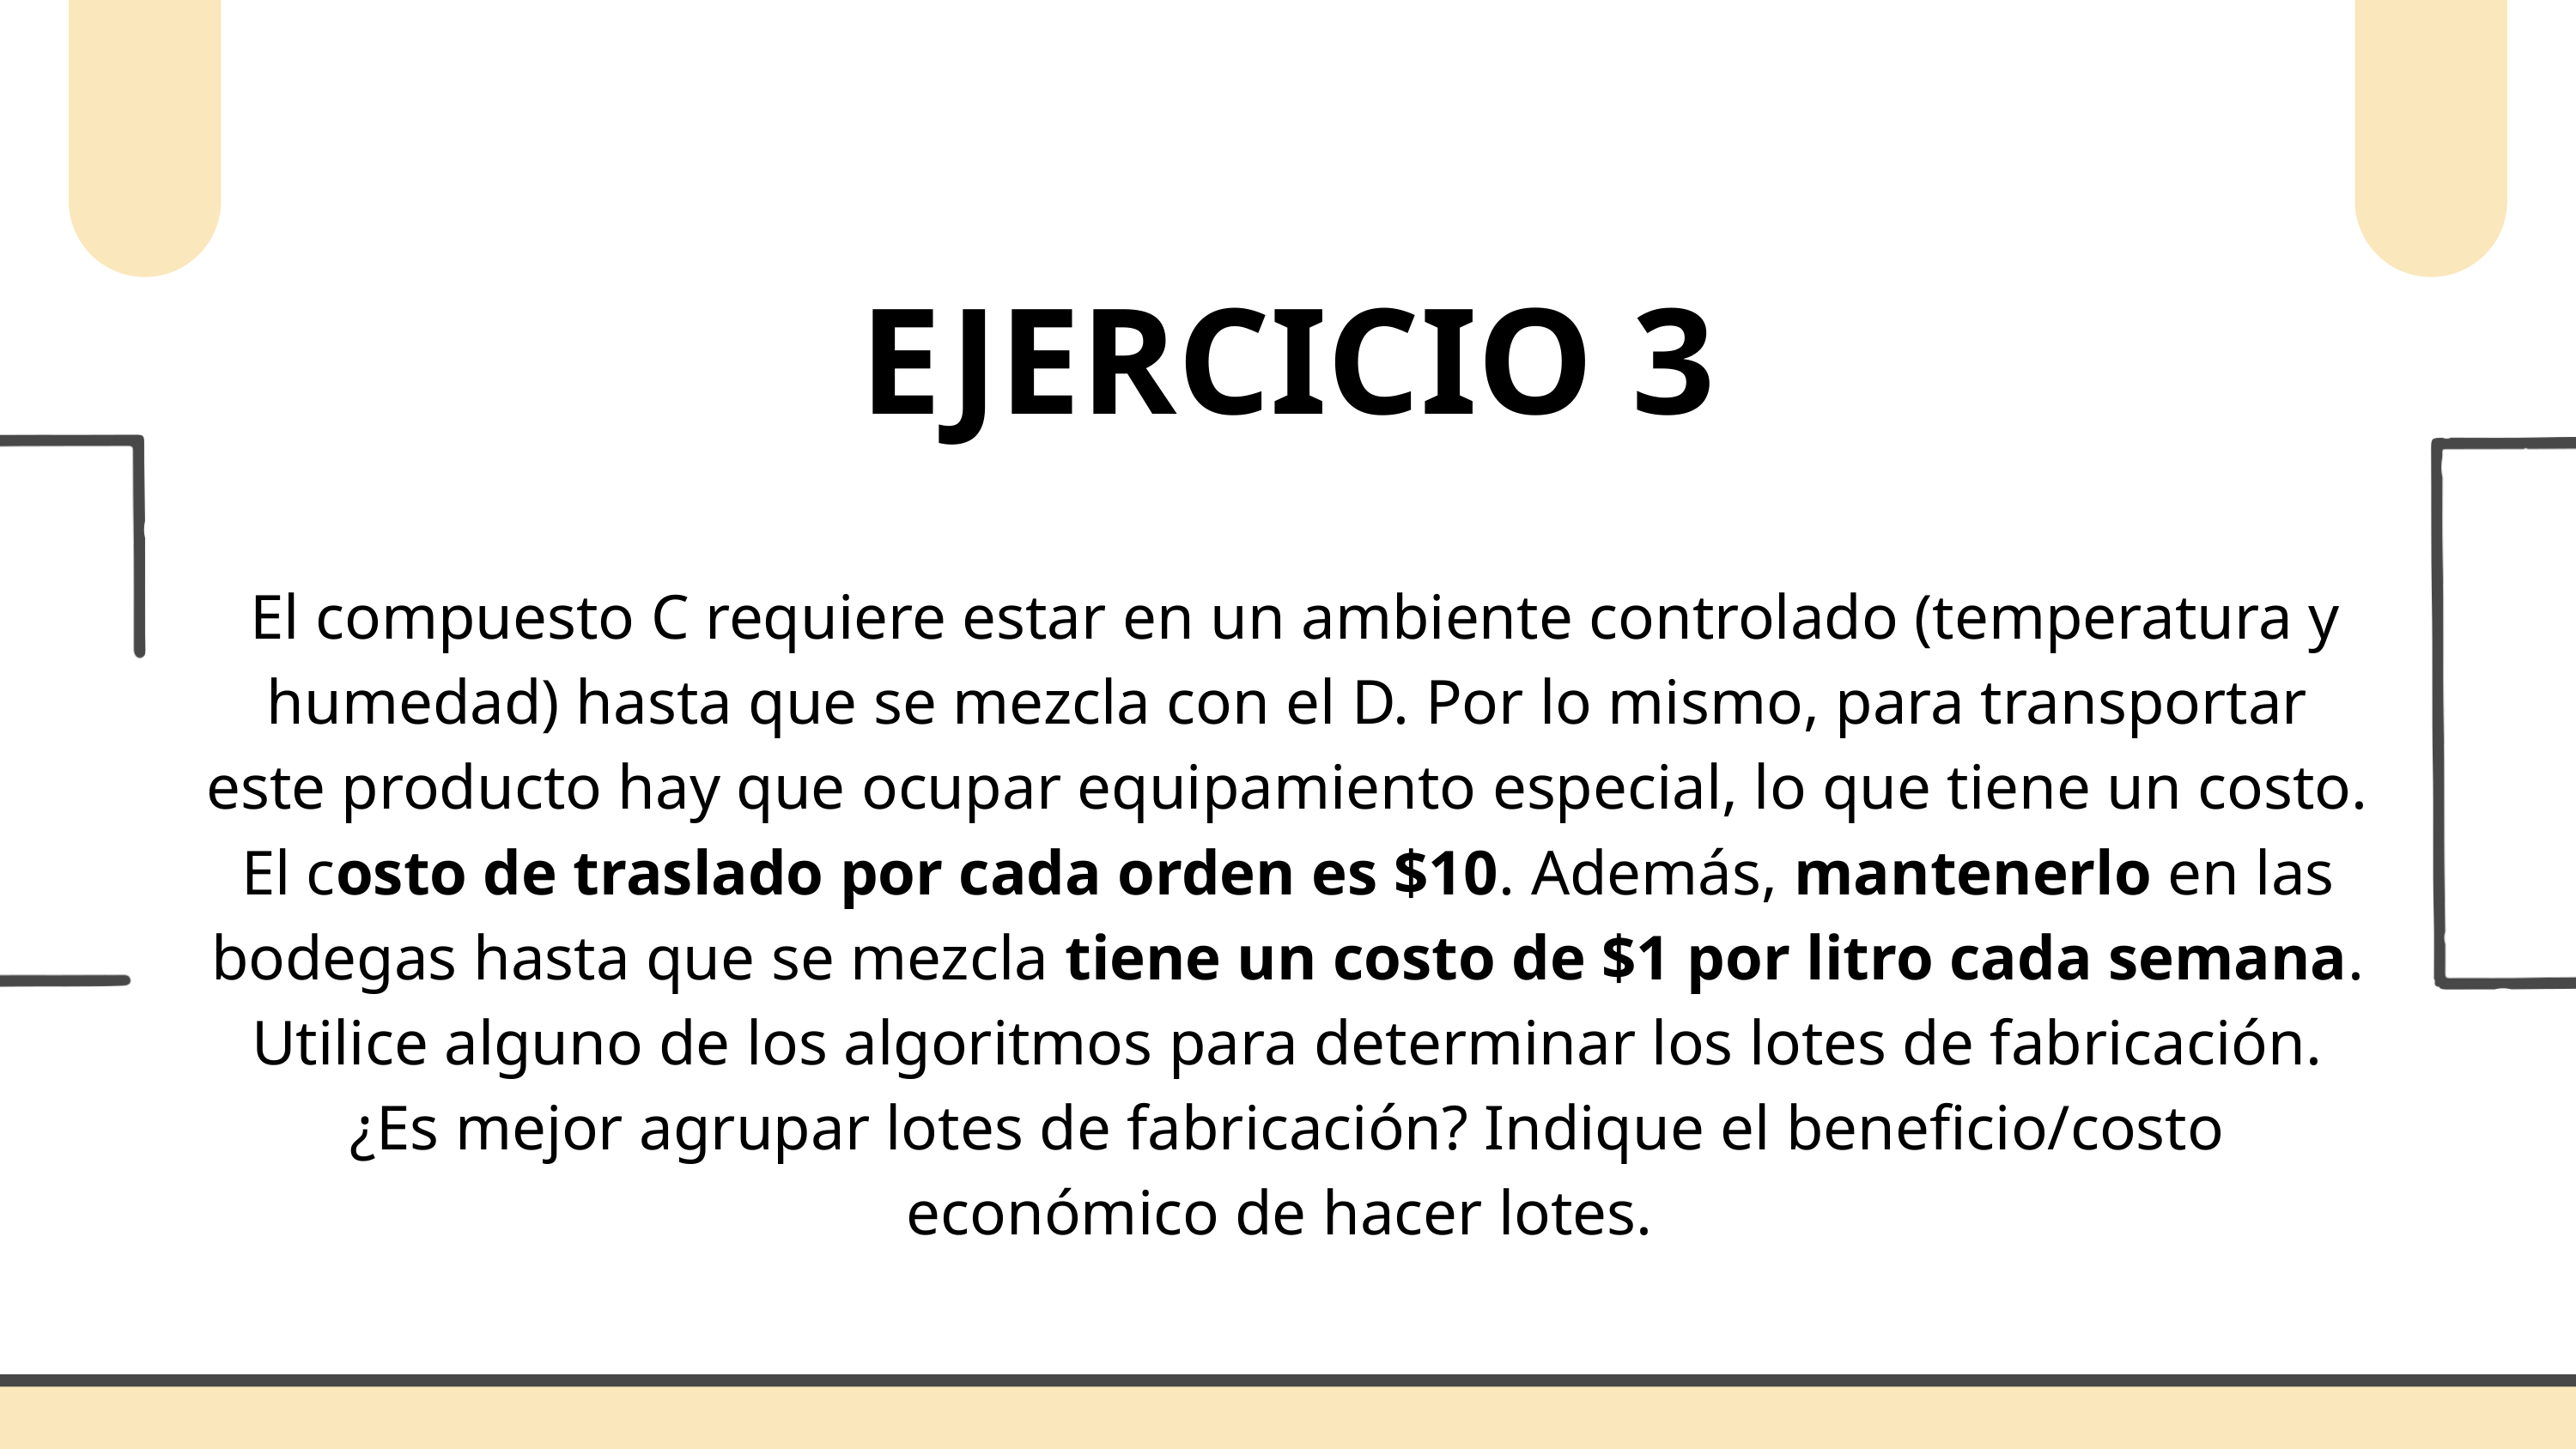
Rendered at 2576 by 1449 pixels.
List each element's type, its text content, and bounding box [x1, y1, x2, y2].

text_box [0, 434, 146, 990]
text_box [2354, 0, 2508, 277]
text_box [2431, 434, 2576, 990]
text_box EJERCICIO 3 [686, 238, 1890, 444]
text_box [68, 0, 222, 277]
text_box El compuesto C requiere estar en un ambiente controlado (temperatura y humedad) hasta que se mezcla con el D. Por lo mismo, para transportar este producto hay que ocupar equipamiento especial, lo que tiene un costo. El costo de traslado por cada orden es $10. Además, mantenerlo en las bodegas hasta que se mezcla tiene un costo de $1 por litro cada semana. Utilice alguno de los algoritmos para determinar los lotes de fabricación. ¿Es mejor agrupar lotes de fabricación? Indique el beneficio/costo económico de hacer lotes. [204, 566, 2371, 1247]
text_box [0, 1379, 2576, 1449]
